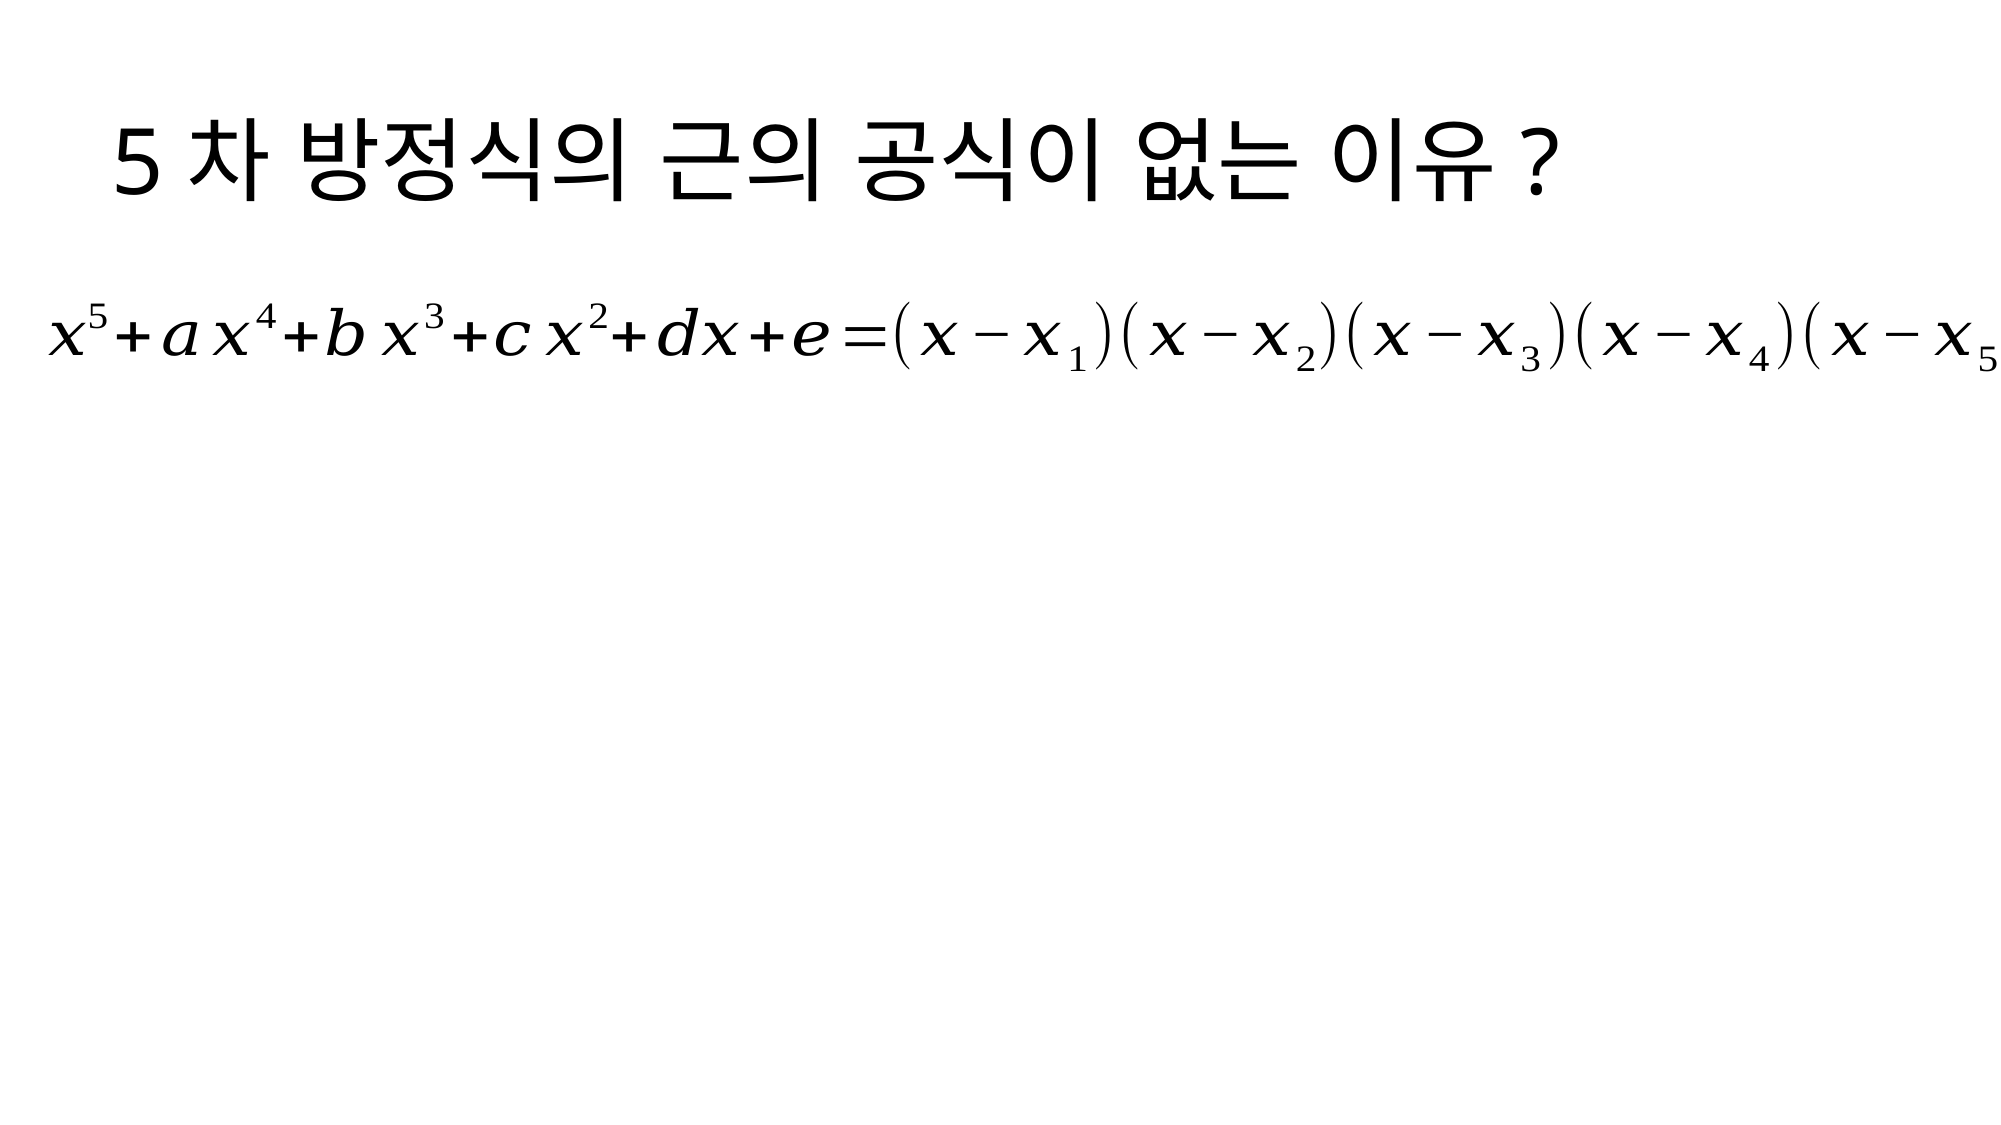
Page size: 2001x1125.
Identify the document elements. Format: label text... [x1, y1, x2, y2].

title 5차 방정식의 근의 공식이 없는 이유? [96, 56, 1974, 274]
